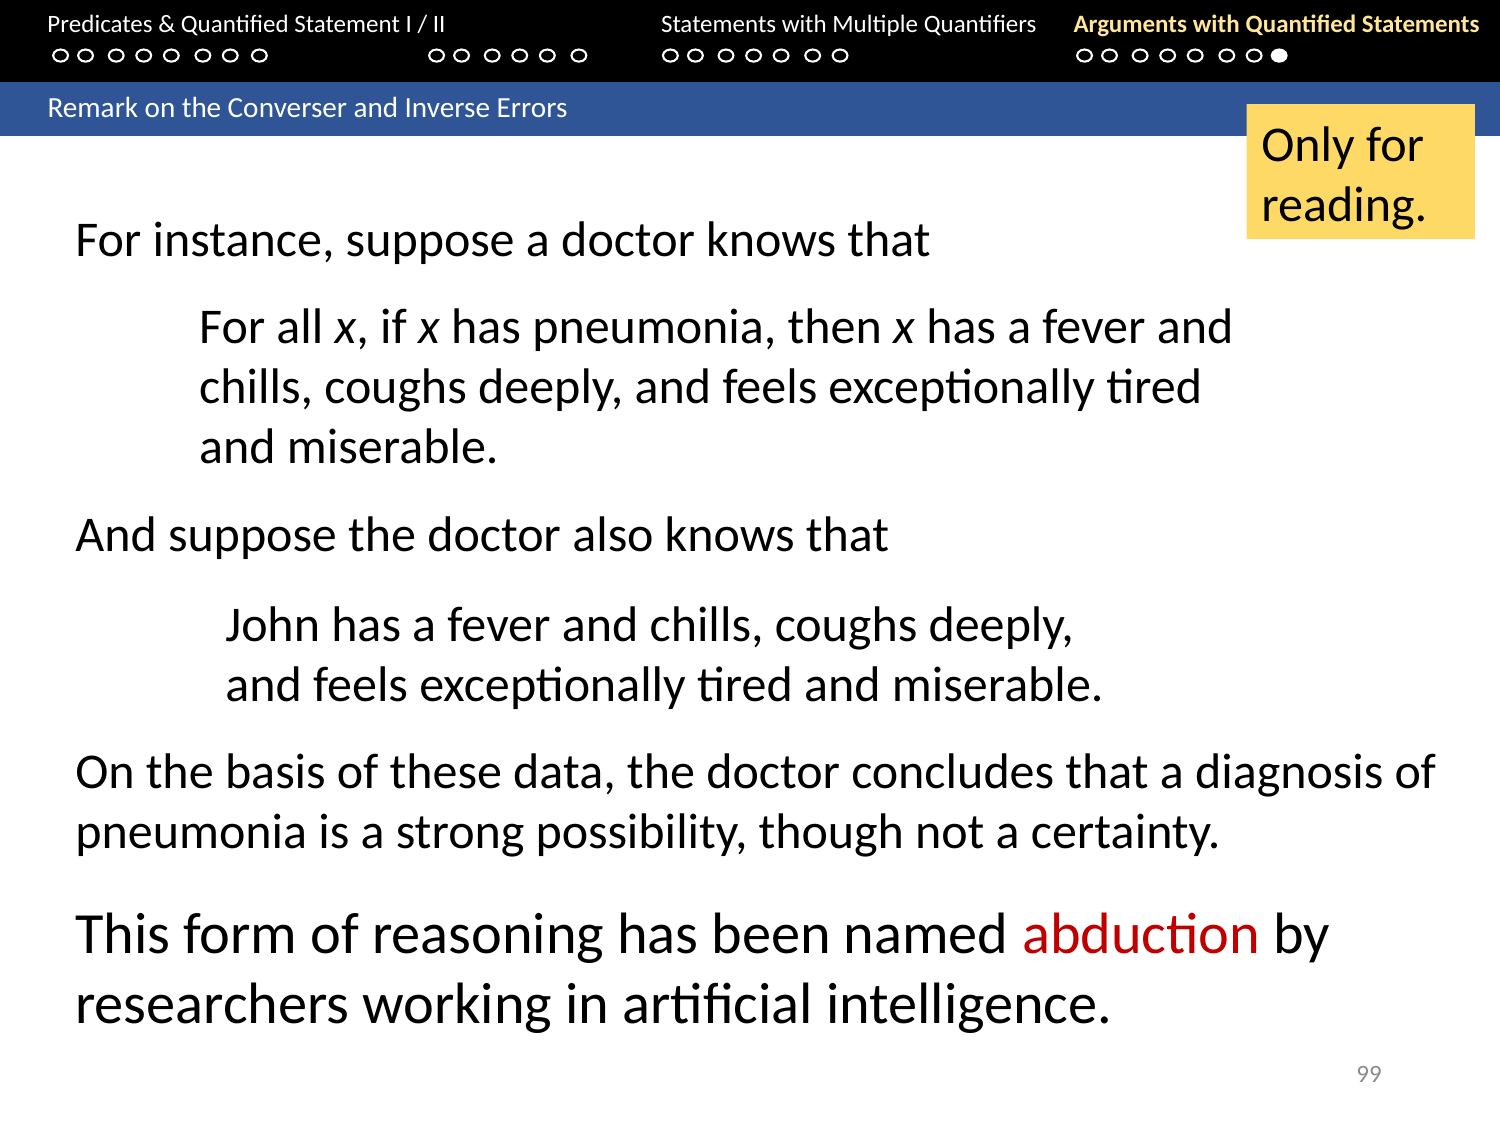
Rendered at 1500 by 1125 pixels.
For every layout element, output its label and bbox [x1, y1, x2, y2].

text_box [0, 0, 1500, 866]
text_box [60, 887, 1481, 1043]
slide_number [1059, 1043, 1397, 1103]
